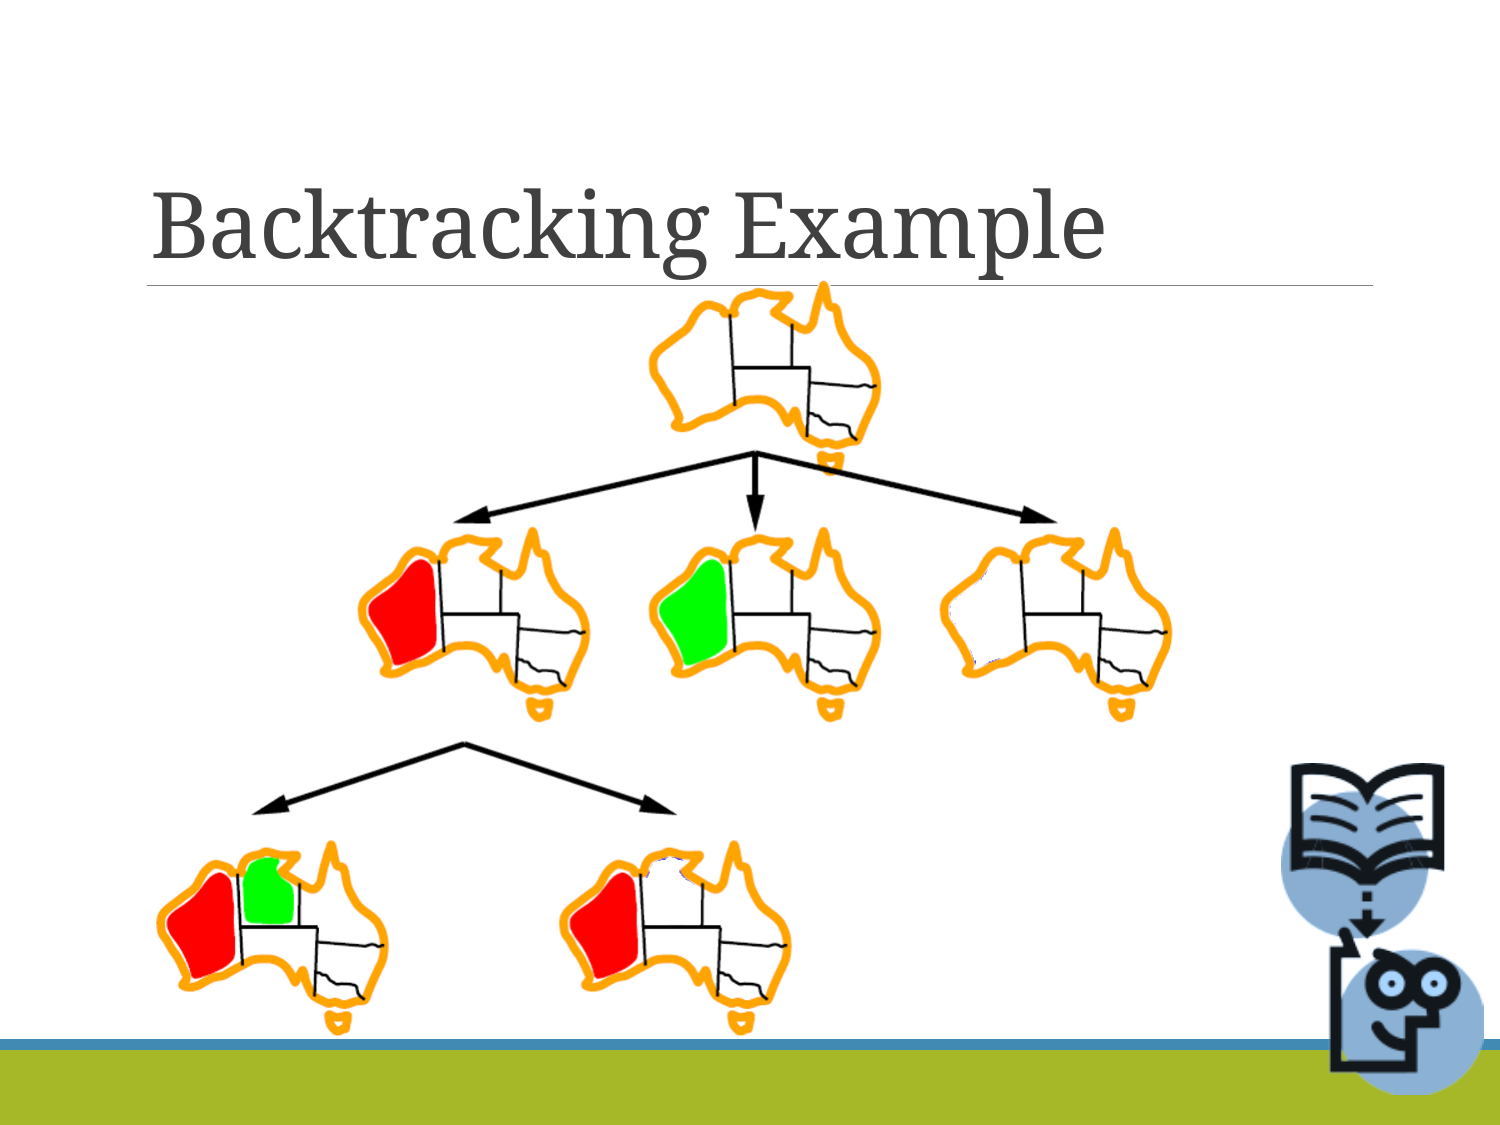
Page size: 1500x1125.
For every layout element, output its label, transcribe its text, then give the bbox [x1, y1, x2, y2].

title Backtracking Example [135, 47, 1373, 285]
picture [134, 266, 1185, 1049]
